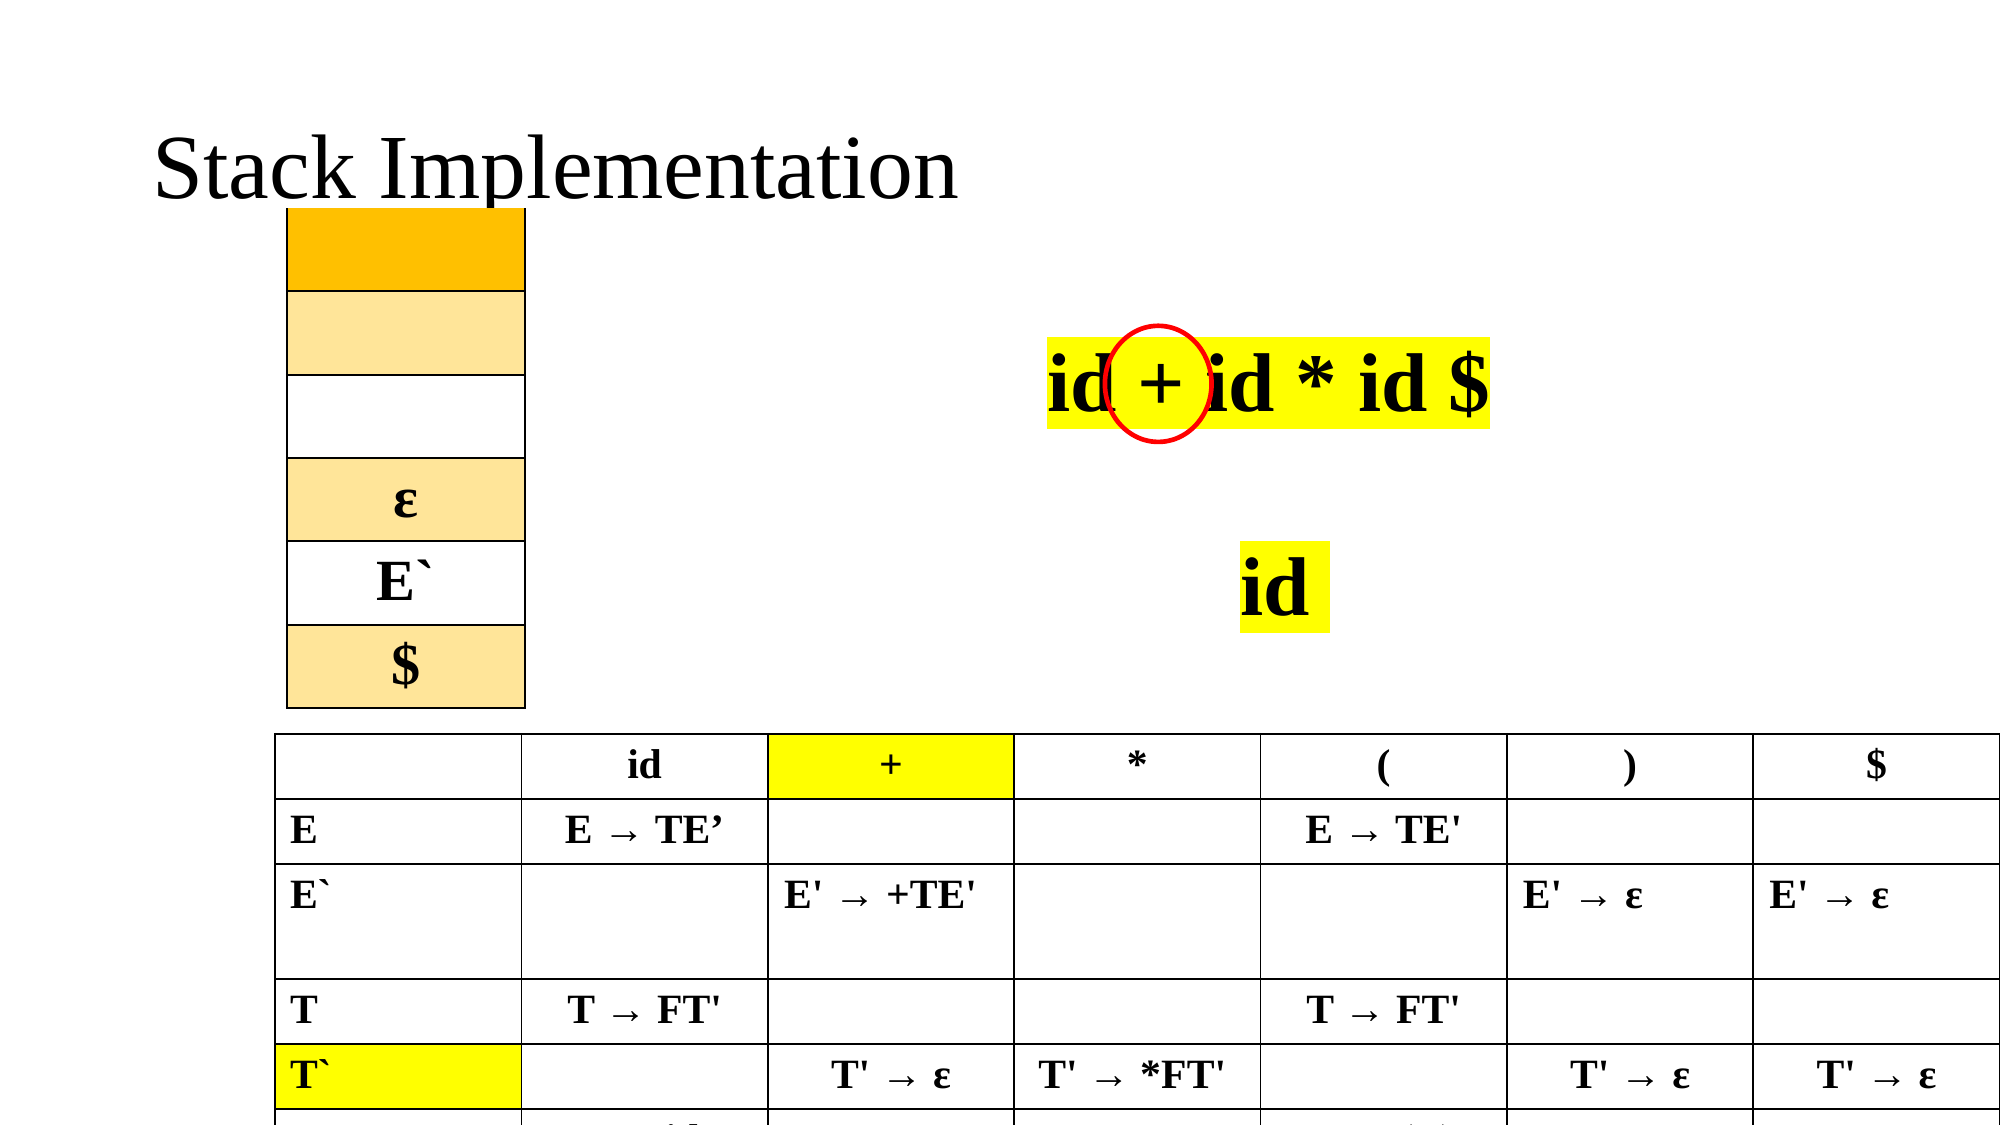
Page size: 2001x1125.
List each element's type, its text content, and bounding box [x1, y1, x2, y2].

table_header * [1015, 735, 1260, 798]
table_cell T' → ε [1754, 1045, 1999, 1108]
table_cell T → FT' [522, 980, 767, 1043]
table_cell [522, 865, 767, 978]
table_cell [288, 292, 524, 374]
table_header id [522, 735, 767, 798]
table_header ) [1508, 735, 1752, 798]
table_cell [1508, 800, 1752, 863]
table_cell T` [276, 1045, 521, 1108]
table_header ( [1261, 735, 1506, 798]
table_cell F [276, 1110, 521, 1125]
table_header $ [1754, 735, 1999, 798]
table_cell [1754, 980, 1999, 1043]
table_cell [1261, 865, 1506, 978]
text_box [1103, 324, 1213, 443]
text_box id + id * id $ [939, 320, 1599, 436]
table_header + [769, 735, 1013, 798]
table_cell F → (E) [1261, 1110, 1506, 1125]
table_cell [1015, 800, 1260, 863]
table_cell [1261, 1045, 1506, 1108]
table_header [288, 208, 524, 290]
table_cell E → TE’ [522, 800, 767, 863]
table_cell T' → ε [1508, 1045, 1752, 1108]
table_cell [1015, 980, 1260, 1043]
table_cell [288, 376, 524, 457]
table_cell [769, 800, 1013, 863]
table_cell [1015, 865, 1260, 978]
title Stack Implementation [137, 59, 1863, 278]
table_cell [1508, 1110, 1752, 1125]
table_header [276, 735, 521, 798]
table_cell E [276, 800, 521, 863]
table_cell T [276, 980, 521, 1043]
table_cell [1015, 1110, 1260, 1125]
table_cell [1508, 980, 1752, 1043]
table_cell [1754, 800, 1999, 863]
table_cell E' → ε [1754, 865, 1999, 978]
table_cell T → FT' [1261, 980, 1506, 1043]
table_cell E' → ε [1508, 865, 1752, 978]
table_cell [769, 980, 1013, 1043]
table_cell [1754, 1110, 1999, 1125]
table_cell E` [288, 542, 524, 624]
table_cell [522, 1045, 767, 1108]
table_cell $ [288, 626, 524, 707]
table_cell E → TE' [1261, 800, 1506, 863]
table_cell F → id [522, 1110, 767, 1125]
table_cell ε [288, 459, 524, 540]
table_cell E' → +TE' [769, 865, 1013, 978]
table_cell T' → *FT' [1015, 1045, 1260, 1108]
table_cell E` [276, 865, 521, 978]
text_box id [955, 524, 1615, 640]
table_cell T' → ε [769, 1045, 1013, 1108]
table_cell [769, 1110, 1013, 1125]
